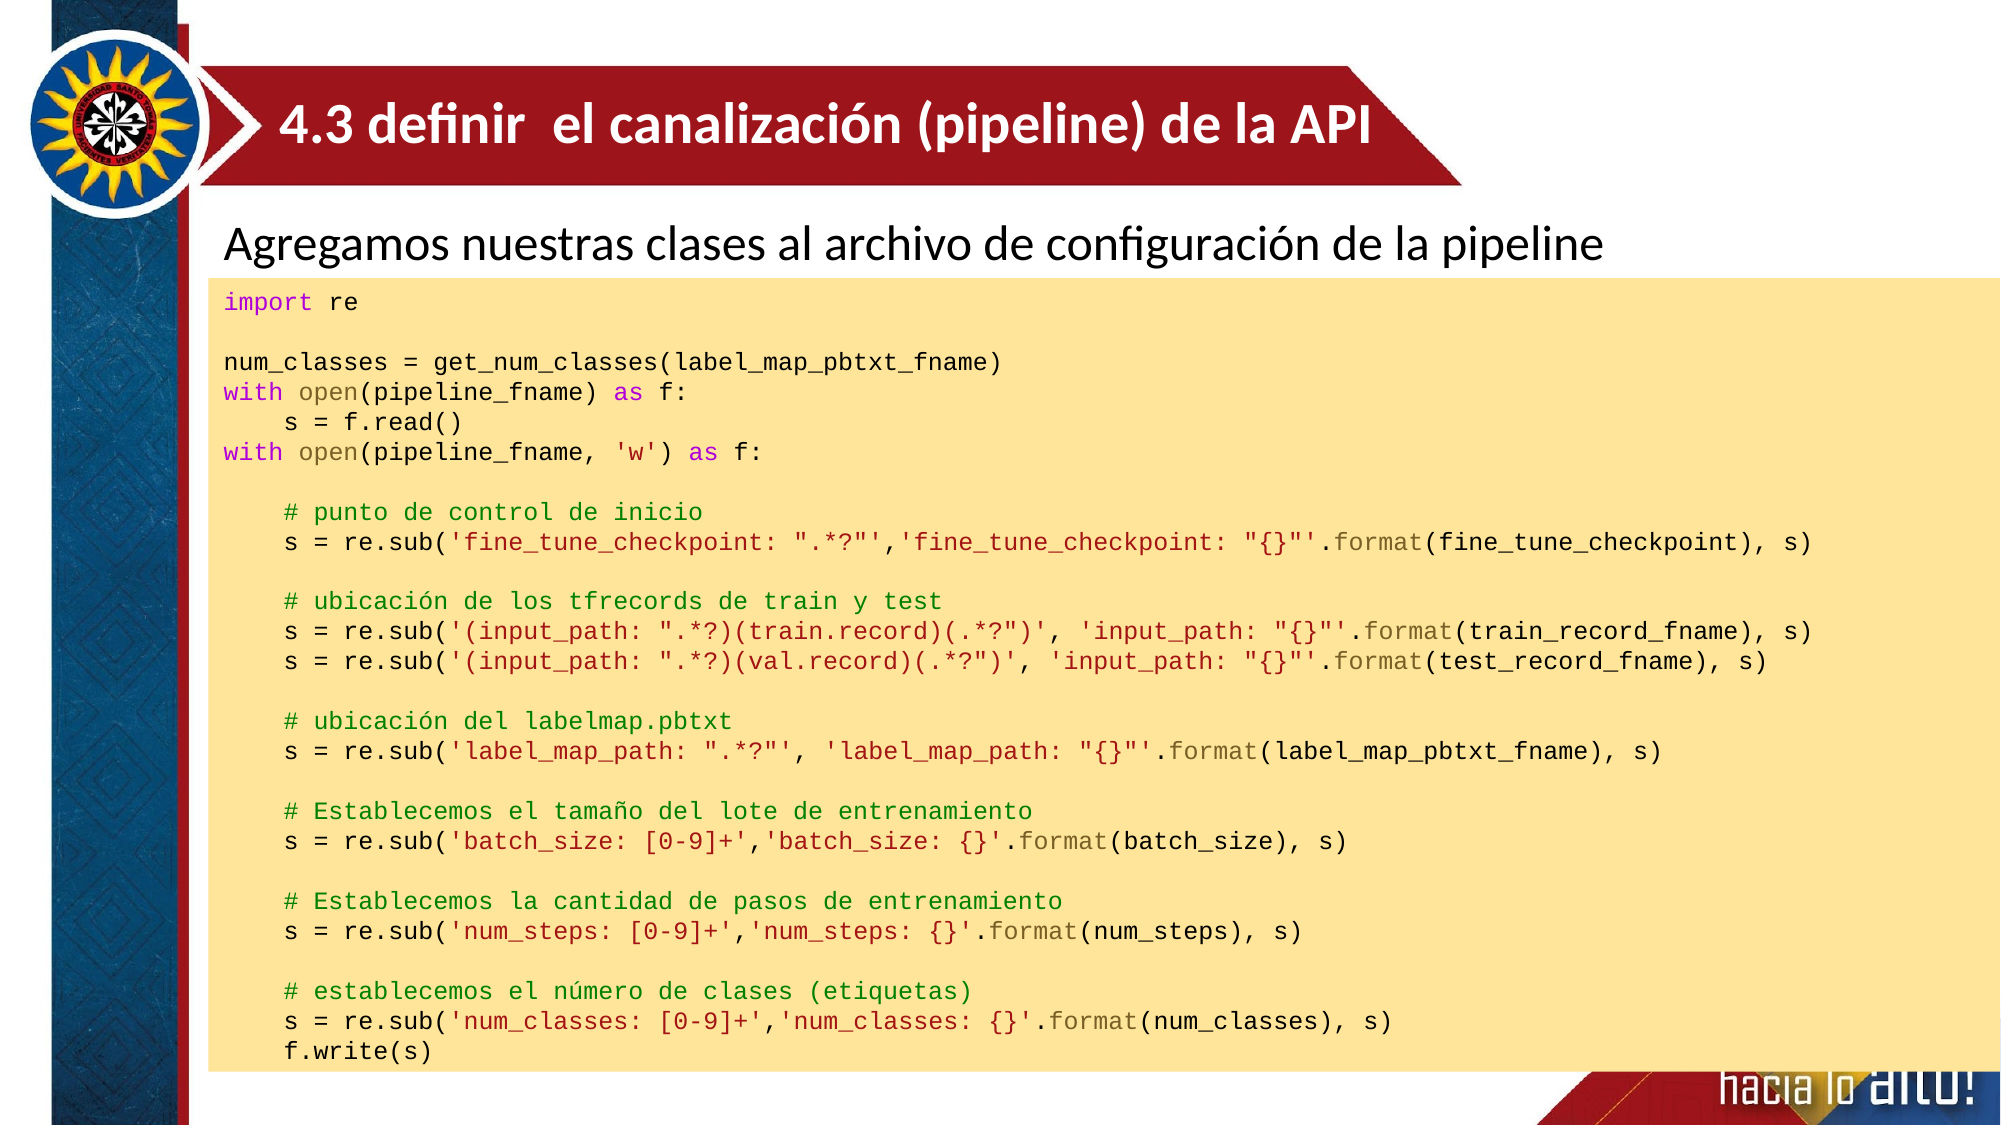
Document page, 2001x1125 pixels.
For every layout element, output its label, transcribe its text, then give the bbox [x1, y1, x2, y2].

text_box import re num_classes = get_num_classes(label_map_pbtxt_fname) with open(pipeline_fname) as f: s = f.read() with open(pipeline_fname, 'w') as f: # punto de control de inicio s = re.sub('fine_tune_checkpoint: ".*?"','fine_tune_checkpoint: "{}"'.format(fine_tune_checkpoint), s) # ubicación de los tfrecords de train y test s = re.sub('(input_path: ".*?)(train.record)(.*?")', 'input_path: "{}"'.format(train_record_fname), s) s = re.sub('(input_path: ".*?)(val.record)(.*?")', 'input_path: "{}"'.format(test_record_fname), s) # ubicación del labelmap.pbtxt s = re.sub('label_map_path: ".*?"', 'label_map_path: "{}"'.format(label_map_pbtxt_fname), s) # Establecemos el tamaño del lote de entrenamiento s = re.sub('batch_size: [0-9]+','batch_size: {}'.format(batch_size), s) # Establecemos la cantidad de pasos de entrenamiento s = re.sub('num_steps: [0-9]+','num_steps: {}'.format(num_steps), s) # establecemos el número de clases (etiquetas) s = re.sub('num_classes: [0-9]+','num_classes: {}'.format(num_classes), s) f.write(s) [208, 278, 2000, 1072]
text_box Agregamos nuestras clases al archivo de configuración de la pipeline [208, 202, 2000, 278]
picture [0, 0, 2001, 1125]
text_box 4.3 definir el canalización (pipeline) de la API [264, 78, 1478, 163]
